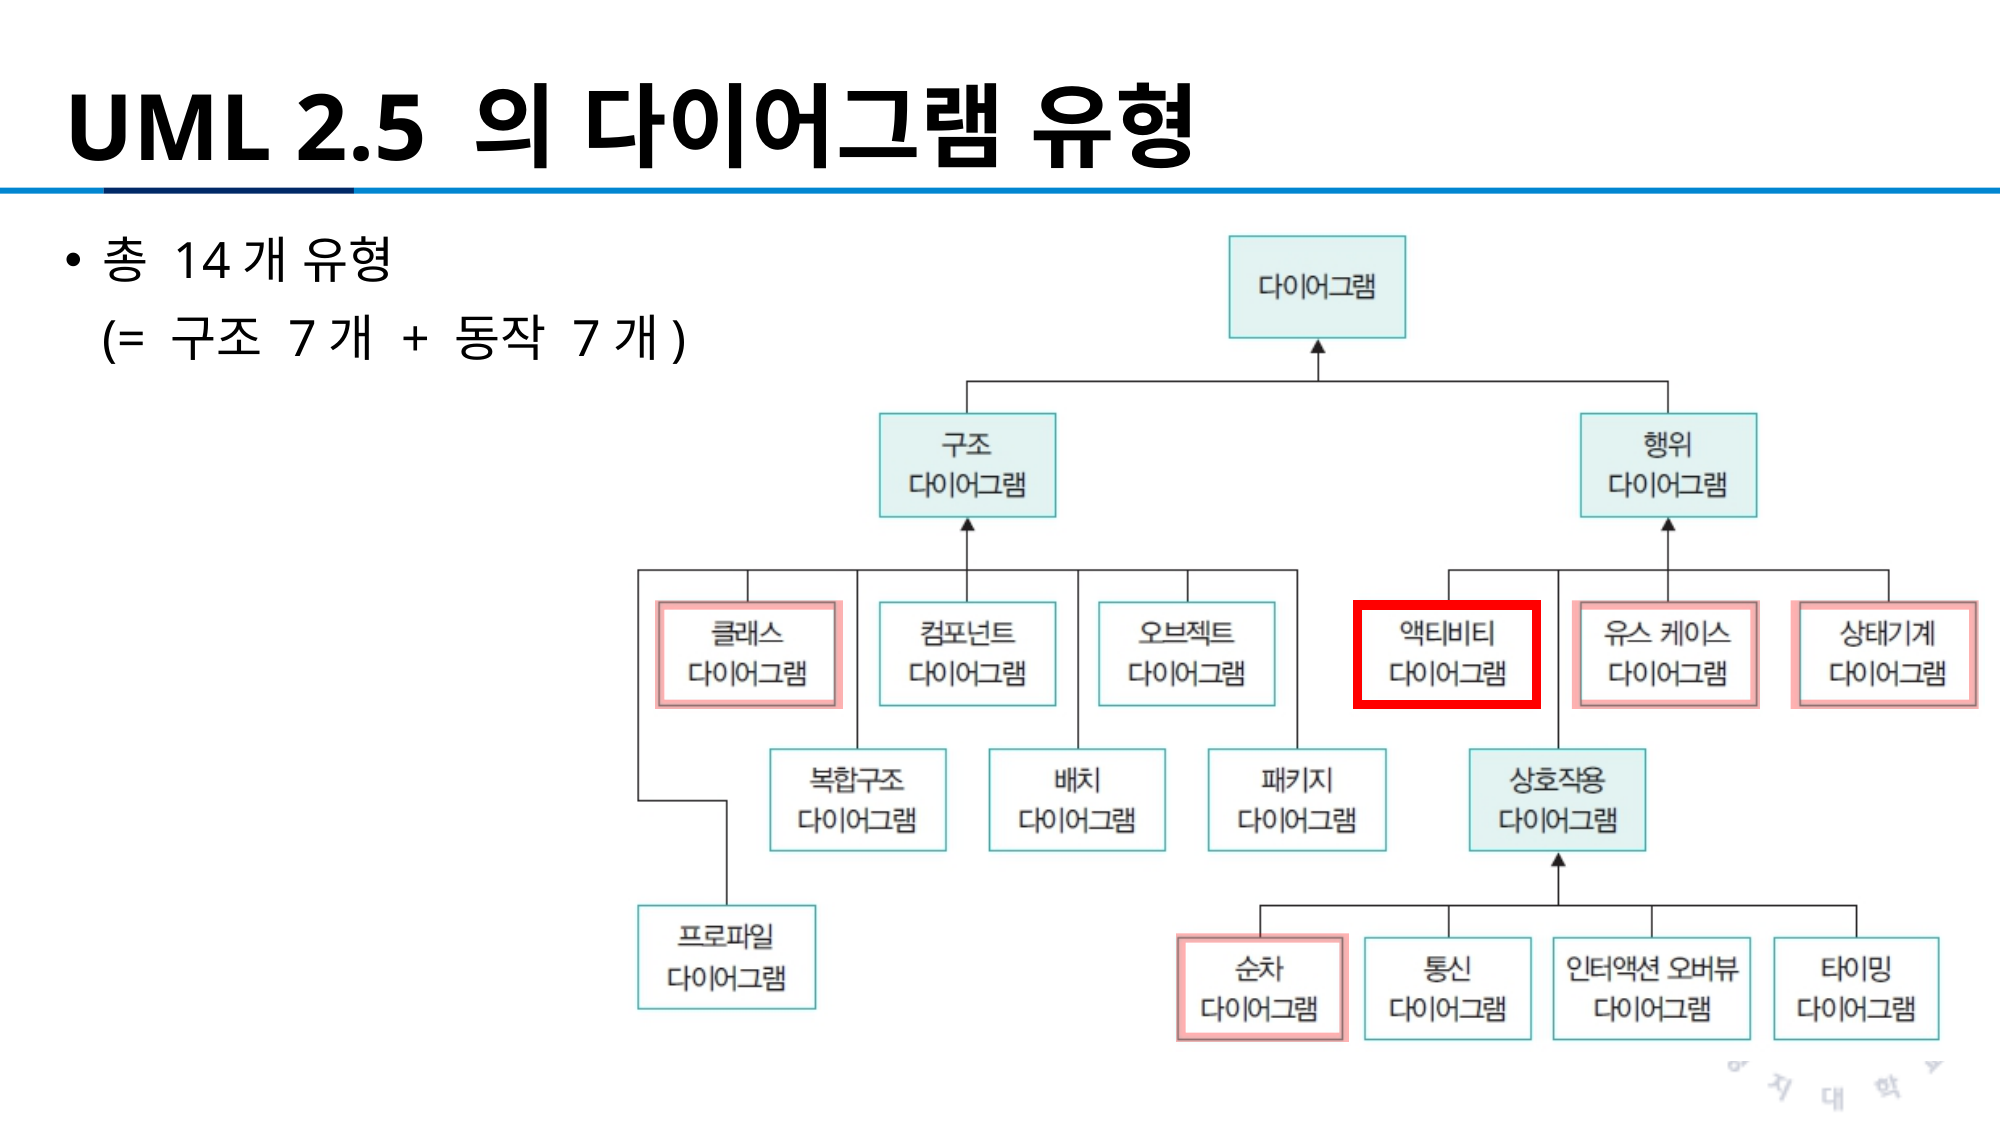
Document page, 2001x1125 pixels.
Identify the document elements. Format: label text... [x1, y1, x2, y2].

list 총 14개 유형 (= 구조 7개 + 동작 7개) [49, 203, 1945, 1088]
title UML 2.5 의 다이어그램 유형 [49, 59, 1945, 188]
picture [628, 226, 1985, 1061]
